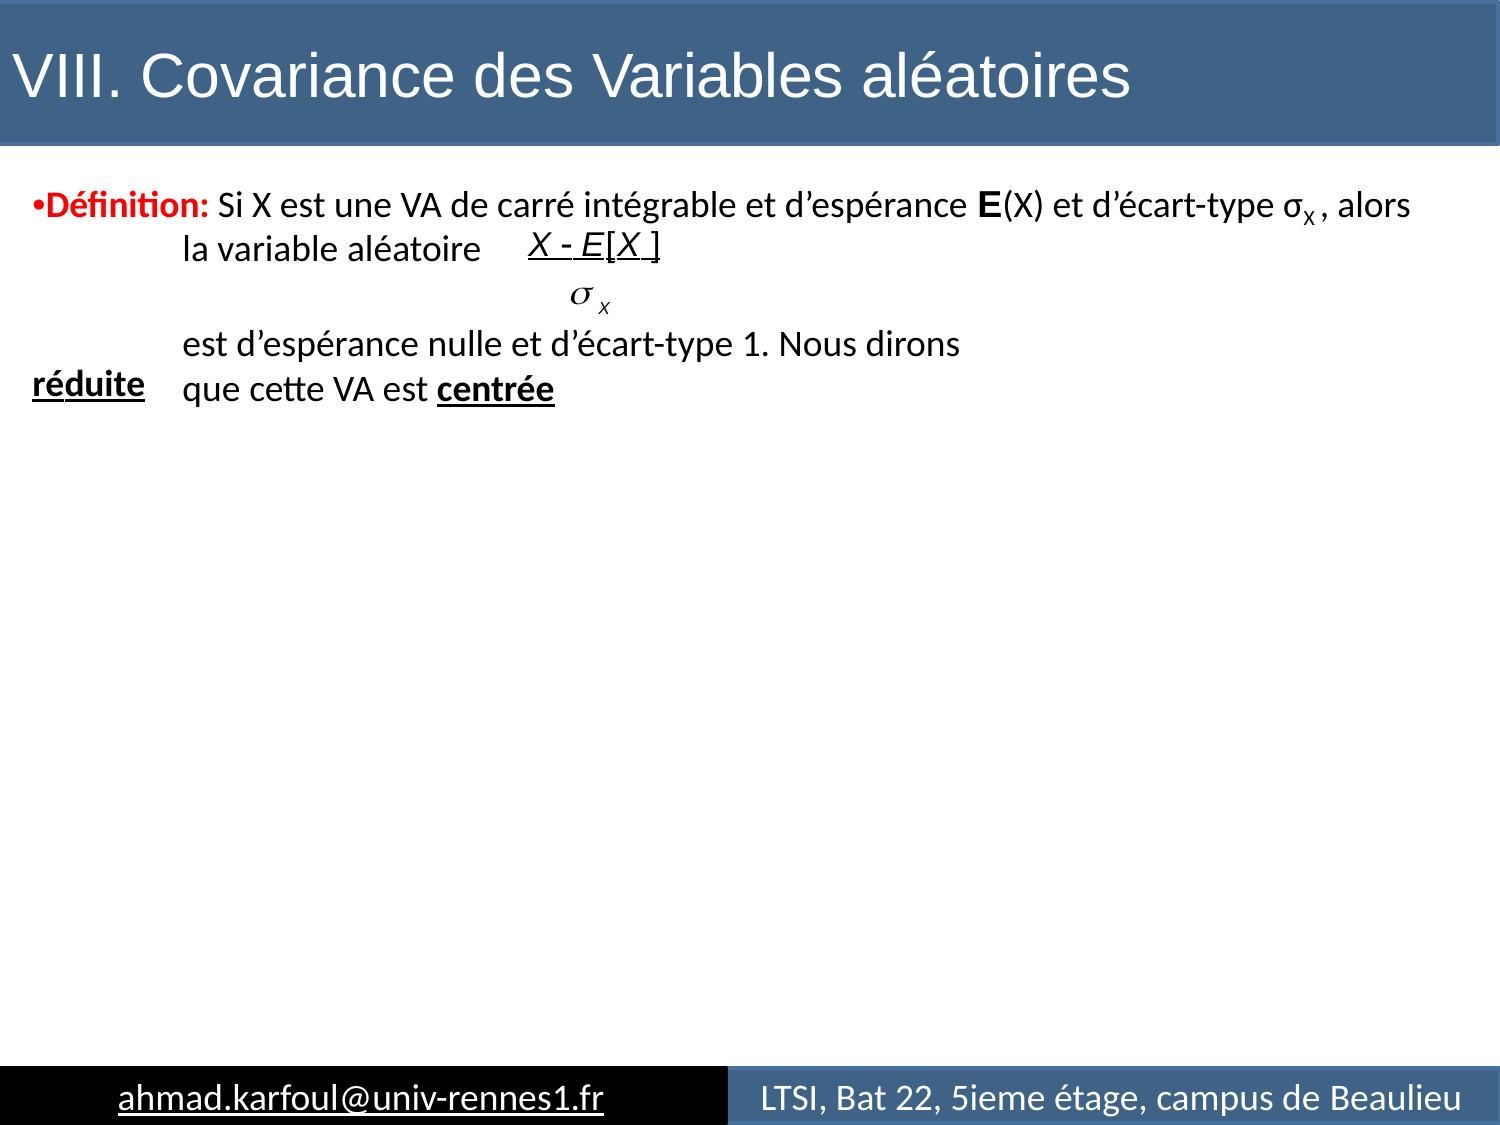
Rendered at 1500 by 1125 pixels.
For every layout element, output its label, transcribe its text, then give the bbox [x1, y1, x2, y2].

text_box réduite [30, 359, 149, 405]
title VIII. Covariance des Variables aléatoires [10, 0, 1490, 224]
text_box •Déﬁnition: Si X est une VA de carré intégrable et d’espérance E(X) et d’écart-type σX , alors [30, 180, 1432, 230]
slide_number ahmad.karfoul@univ-rennes1.fr [115, 1079, 610, 1125]
footer LTSI, Bat 22, 5ieme étage, campus de Beaulieu [758, 1079, 1469, 1125]
text_box [727, 1068, 1500, 1123]
text_box X  E[X ]  X est d’espérance nulle et d’écart-type 1. Nous dirons que cette VA est centrée [180, 221, 1357, 410]
text_box [0, 1068, 727, 1123]
